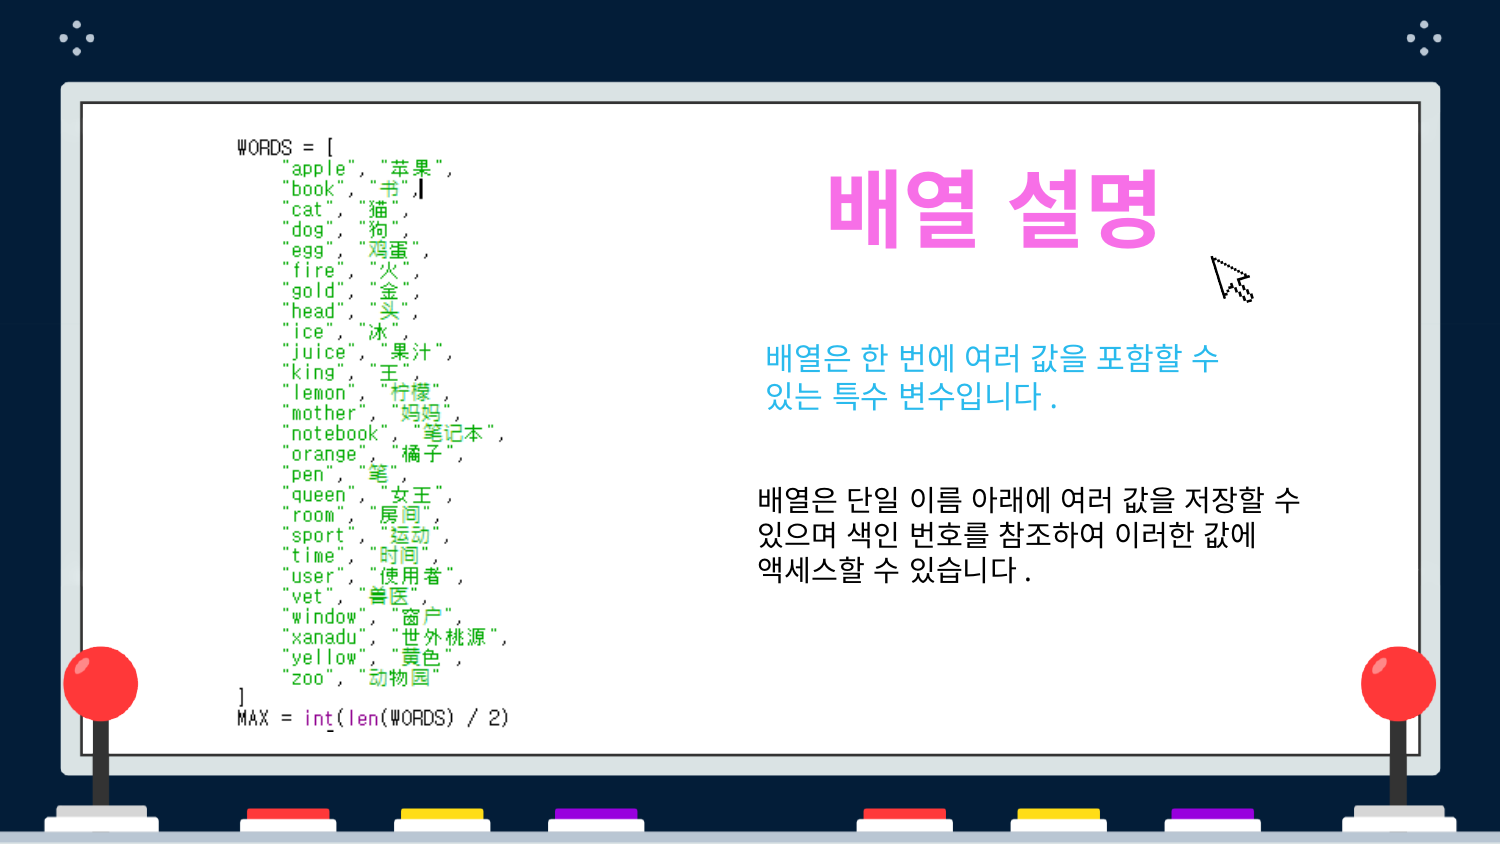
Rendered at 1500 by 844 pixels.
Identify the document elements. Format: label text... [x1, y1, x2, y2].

text_box 배열은 한 번에 여러 값을 포함할 수 있는 특수 변수입니다. [754, 333, 1291, 421]
text_box 배열은 단일 이름 아래에 여러 값을 저장할 수 있으며 색인 번호를 참조하여 이러한 값에 액세스할 수 있습니다. [742, 467, 1373, 603]
text_box 배열 설명 [580, 150, 1433, 265]
picture [0, 0, 1500, 844]
